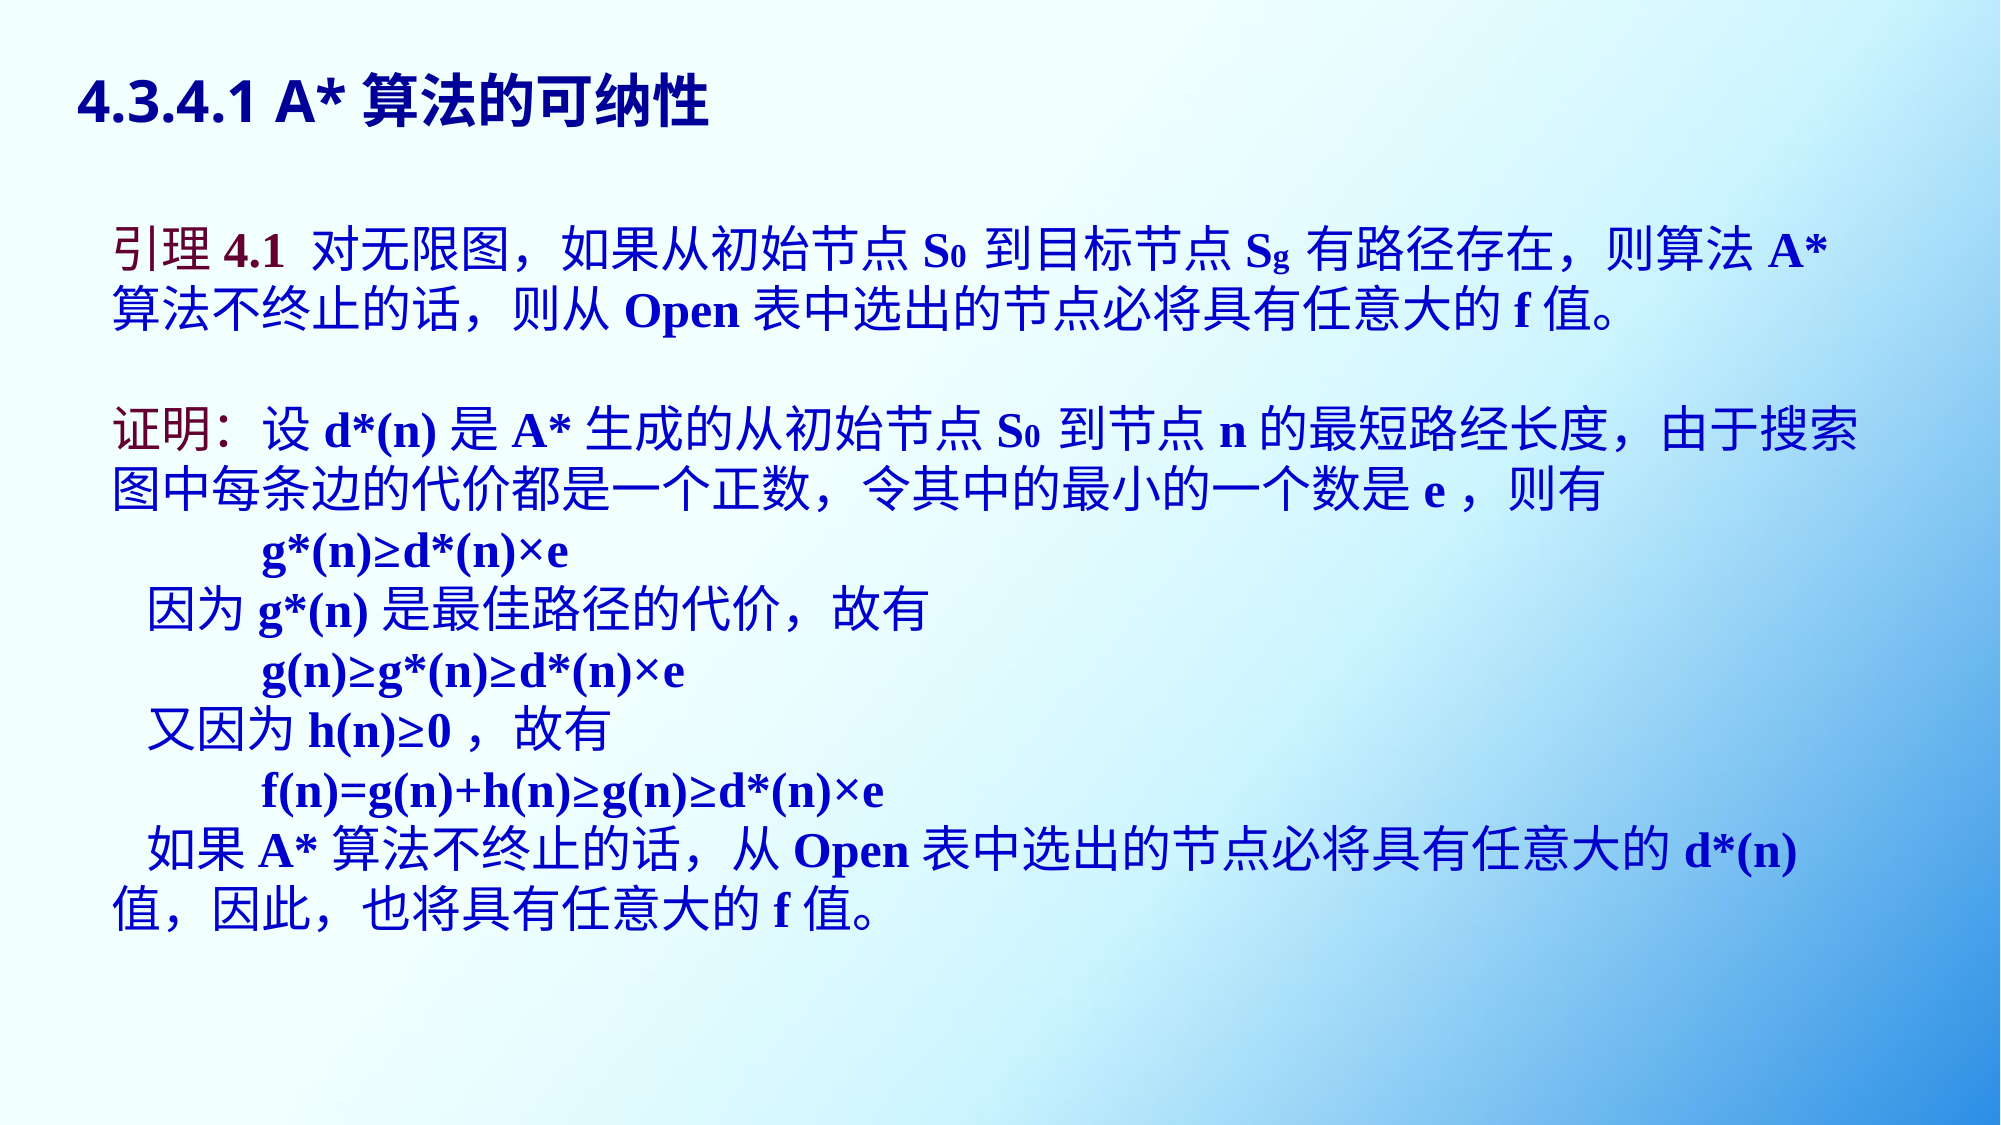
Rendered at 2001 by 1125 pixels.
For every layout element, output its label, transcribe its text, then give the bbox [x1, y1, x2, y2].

text_box 引理4.1 对无限图，如果从初始节点S0 到目标节点Sg 有路径存在，则算法A*算法不终止的话，则从Open表中选出的节点必将具有任意大的f值。 证明：设d*(n)是A*生成的从初始节点S0 到节点n的最短路经长度，由于搜索图中每条边的代价都是一个正数，令其中的最小的一个数是e，则有 g*(n)≥d*(n)×e 因为g*(n)是最佳路径的代价，故有 g(n)≥g*(n)≥d*(n)×e 又因为h(n)≥0，故有 f(n)=g(n)+h(n)≥g(n)≥d*(n)×e 如果A*算法不终止的话，从Open表中选出的节点必将具有任意大的d*(n) 值，因此，也将具有任意大的f值。 [96, 210, 1896, 945]
picture [0, 0, 2001, 1125]
text_box 4.3.4.1 A*算法的可纳性 [62, 45, 1723, 153]
